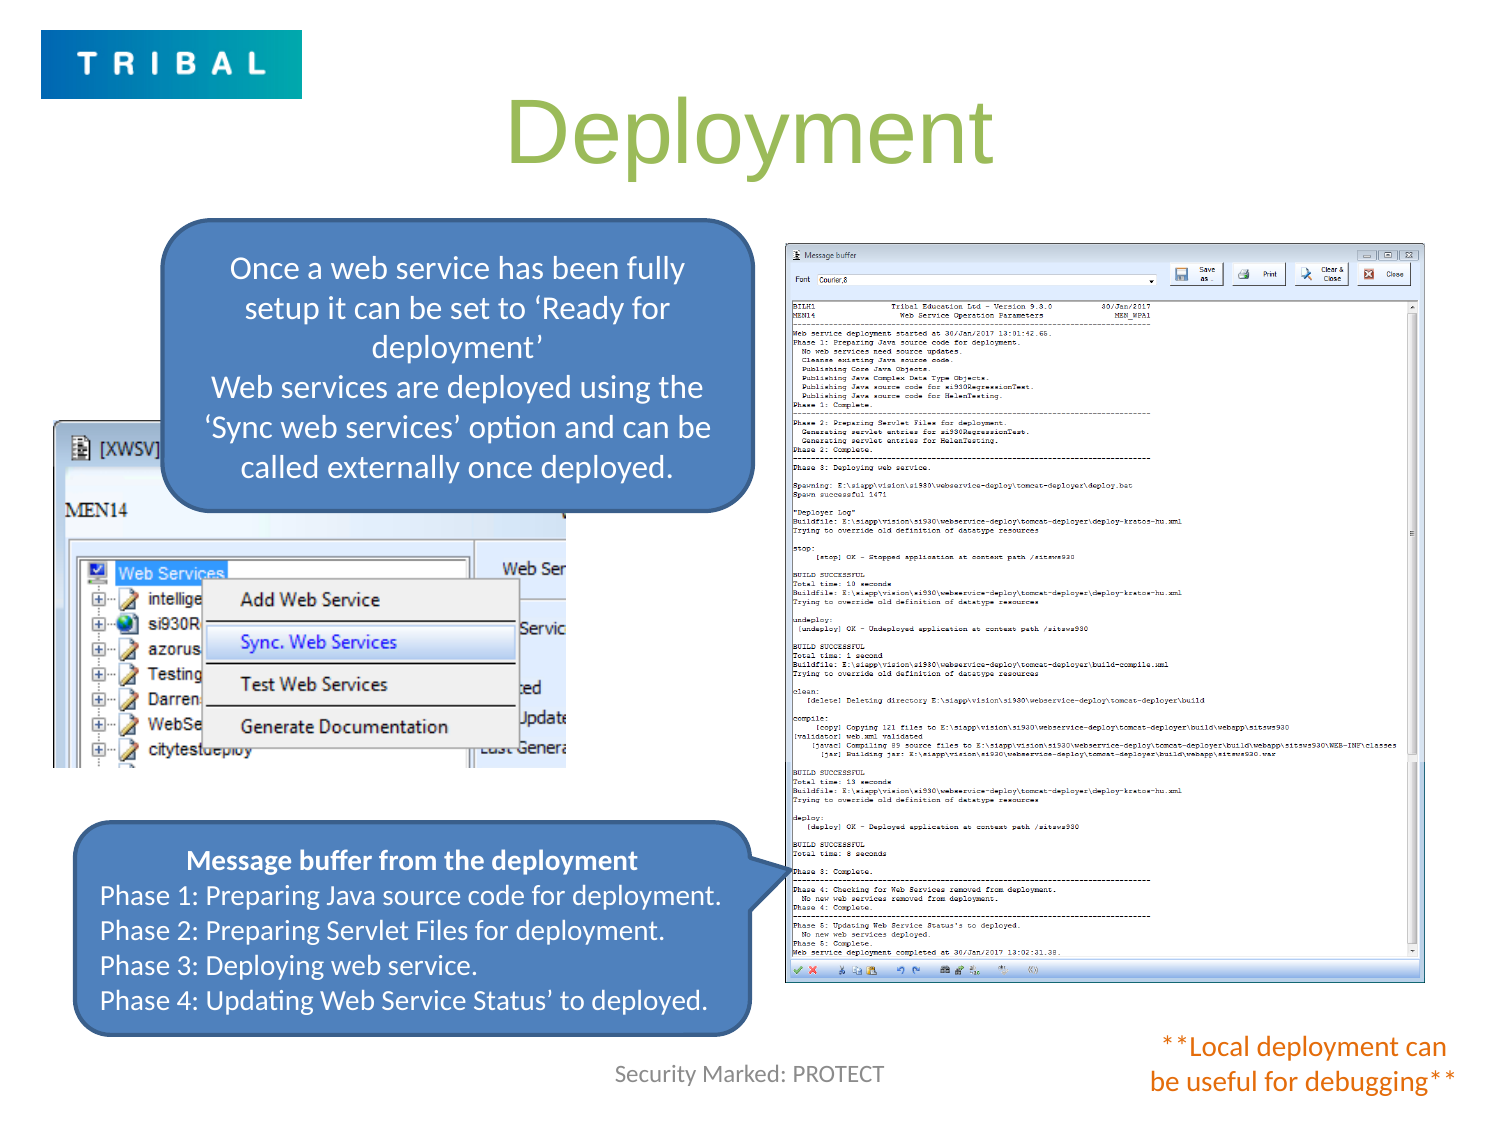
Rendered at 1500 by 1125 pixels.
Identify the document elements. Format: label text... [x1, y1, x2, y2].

picture [52, 420, 566, 768]
picture [41, 30, 94, 99]
footer Security Marked: PROTECT [512, 1042, 988, 1103]
text_box Message buffer from the deployment Phase 1: Preparing Java source code for deployment. Phase 2: Preparing Servlet Files for deployment. Phase 3: Deploying web service. Phase 4: Updating Web Service Status’ to deployed. [72, 820, 780, 1037]
title Deployment [75, 32, 1425, 221]
picture [785, 243, 1426, 983]
text_box **Local deployment can be useful for debugging** [1125, 1021, 1482, 1104]
text_box Once a web service has been fully setup it can be set to ‘Ready for deployment’ Web services are deployed using the ‘Sync web services’ option and can be called externally once deployed. [160, 218, 756, 514]
